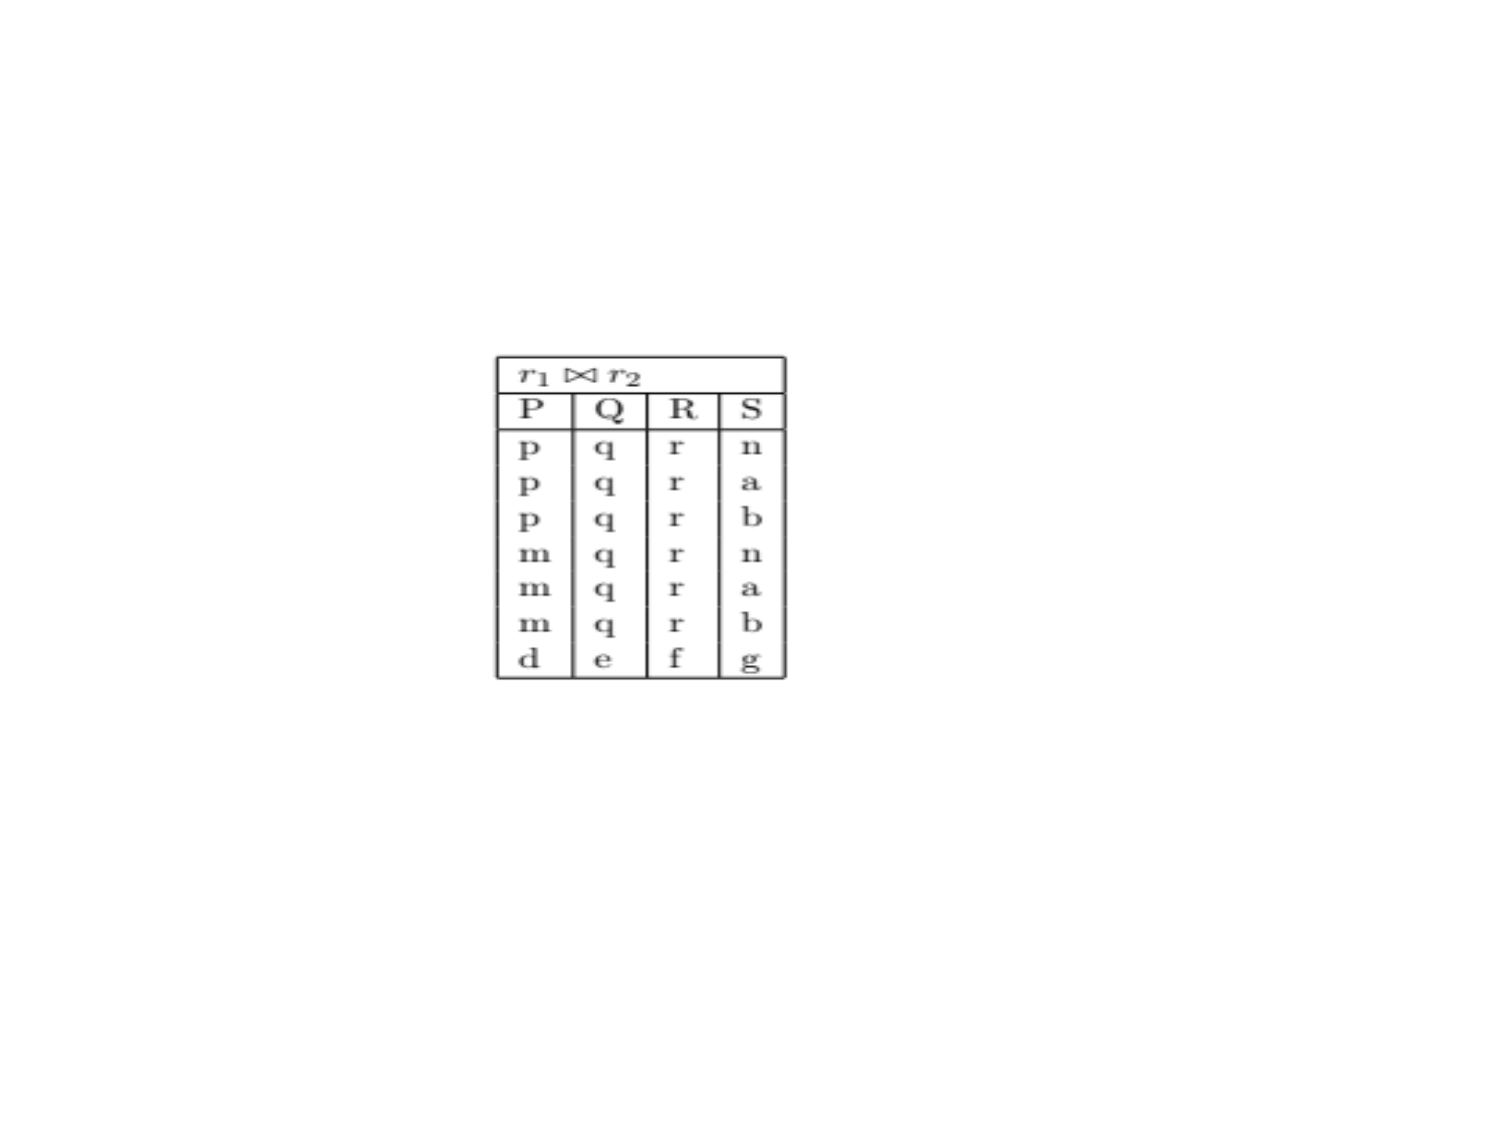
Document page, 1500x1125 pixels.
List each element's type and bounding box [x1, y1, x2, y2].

picture [449, 337, 869, 709]
